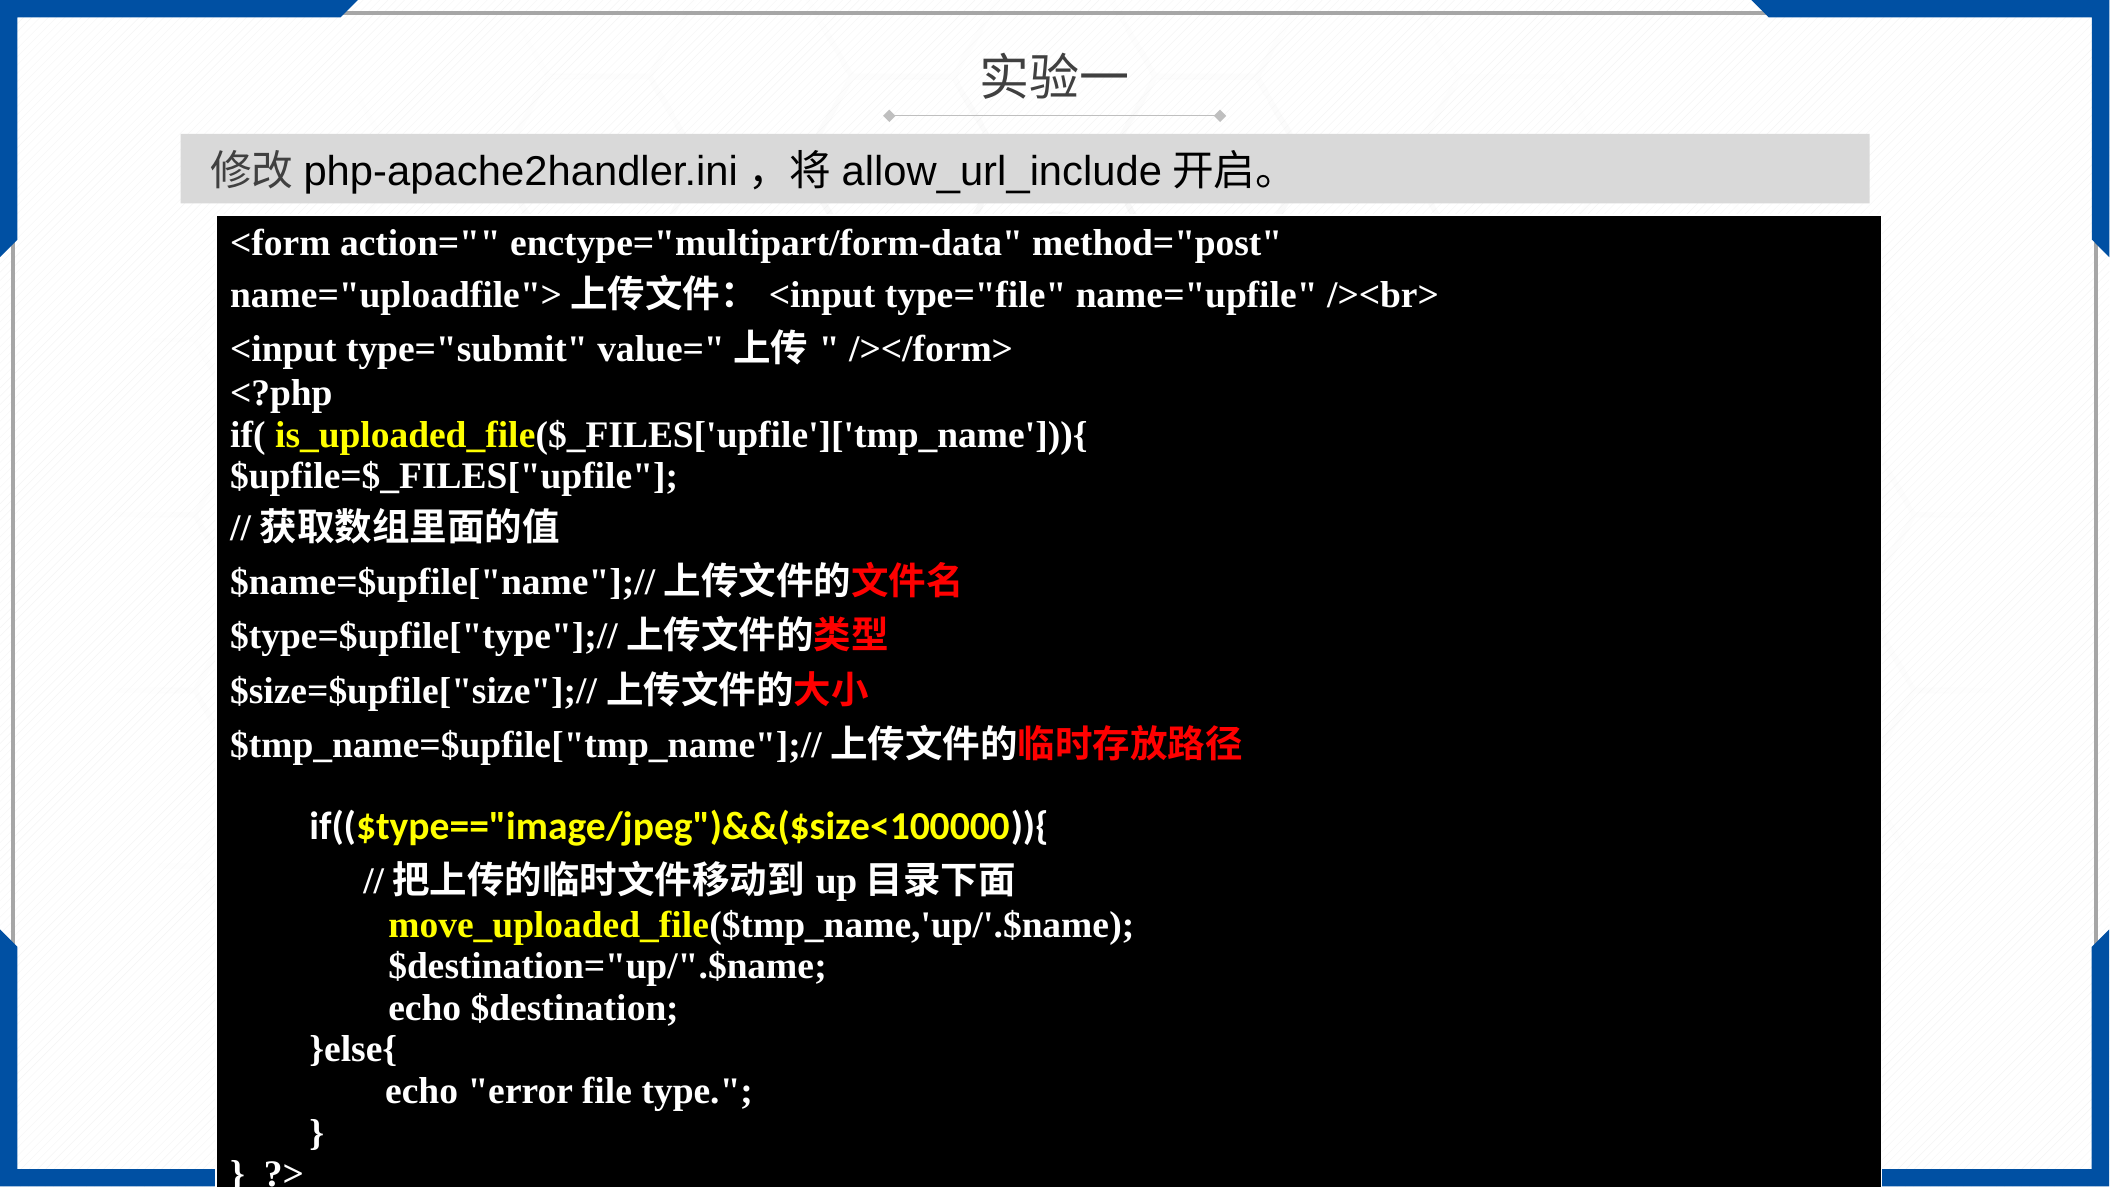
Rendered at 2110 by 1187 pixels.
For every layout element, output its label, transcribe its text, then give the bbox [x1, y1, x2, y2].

text_box 修改php-apache2handler.ini，将allow_url_include开启。 [180, 133, 1870, 204]
picture [80, 0, 2029, 1187]
table_header <form action="" enctype="multipart/form-data" method="post" name="uploadfile">上传文件：<input type="file" name="upfile" /><br> <input type="submit" value="上传" /></form> <?php if( is_uploaded_file($_FILES['upfile']['tmp_name'])){ $upfile=$_FILES["upfile"]; //获取数组里面的值 $name=$upfile["name"];//上传文件的文件名 $type=$upfile["type"];//上传文件的类型 $size=$upfile["size"];//上传文件的大小 $tmp_name=$upfile["tmp_name"];//上传文件的临时存放路径 if(($type=="image/jpeg")&&($size<100000)){ //把上传的临时文件移动到up目录下面 move_uploaded_file($tmp_name,'up/'.$name); $destination="up/".$name; echo $destination; }else{ echo "error file type."; } } ?> [217, 216, 1881, 1187]
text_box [889, 38, 1221, 116]
